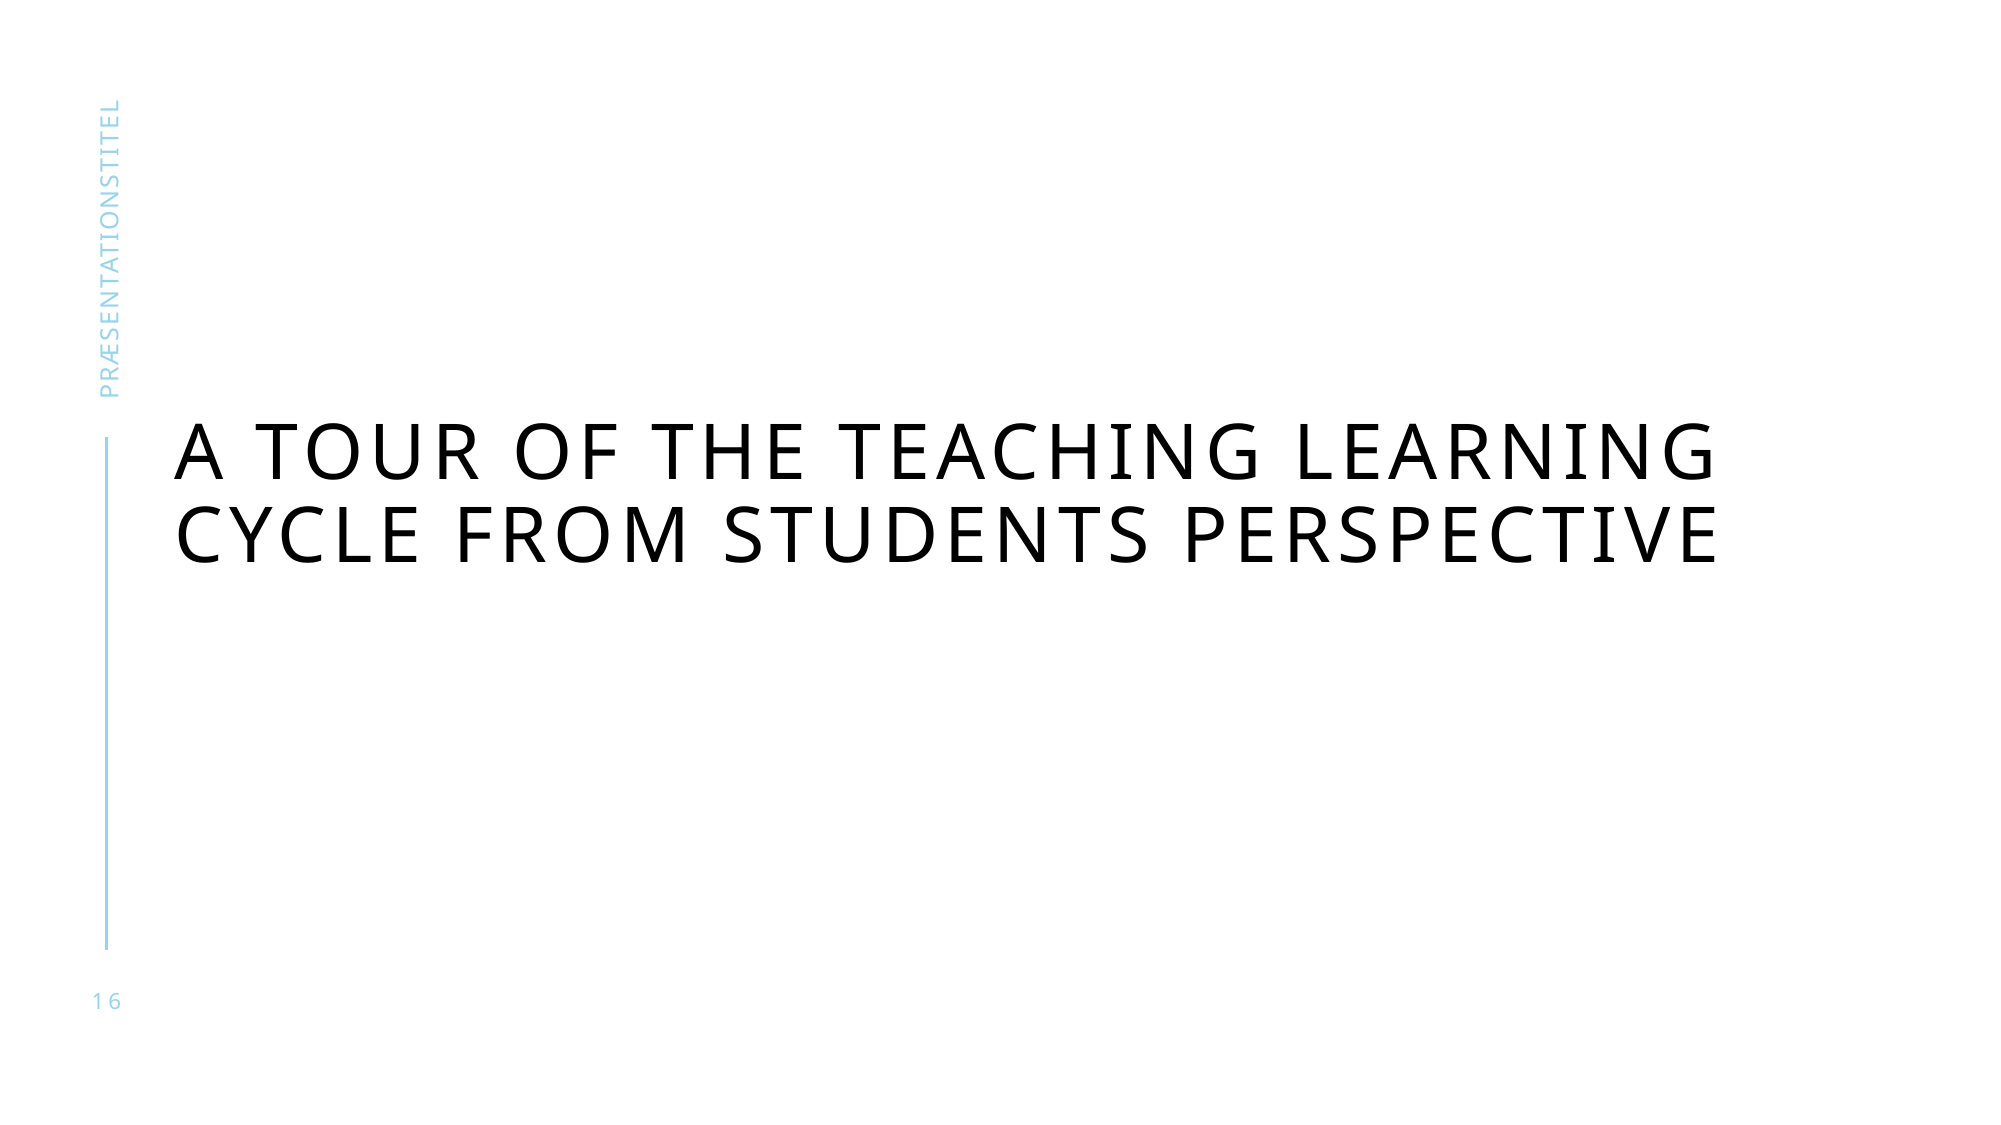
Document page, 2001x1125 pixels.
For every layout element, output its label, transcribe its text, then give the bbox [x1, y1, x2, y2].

title A tour of the teaching learning cycle from students perspective [174, 413, 1786, 620]
slide_number 16 [68, 987, 144, 1018]
footer præsentationstitel [81, 64, 135, 400]
